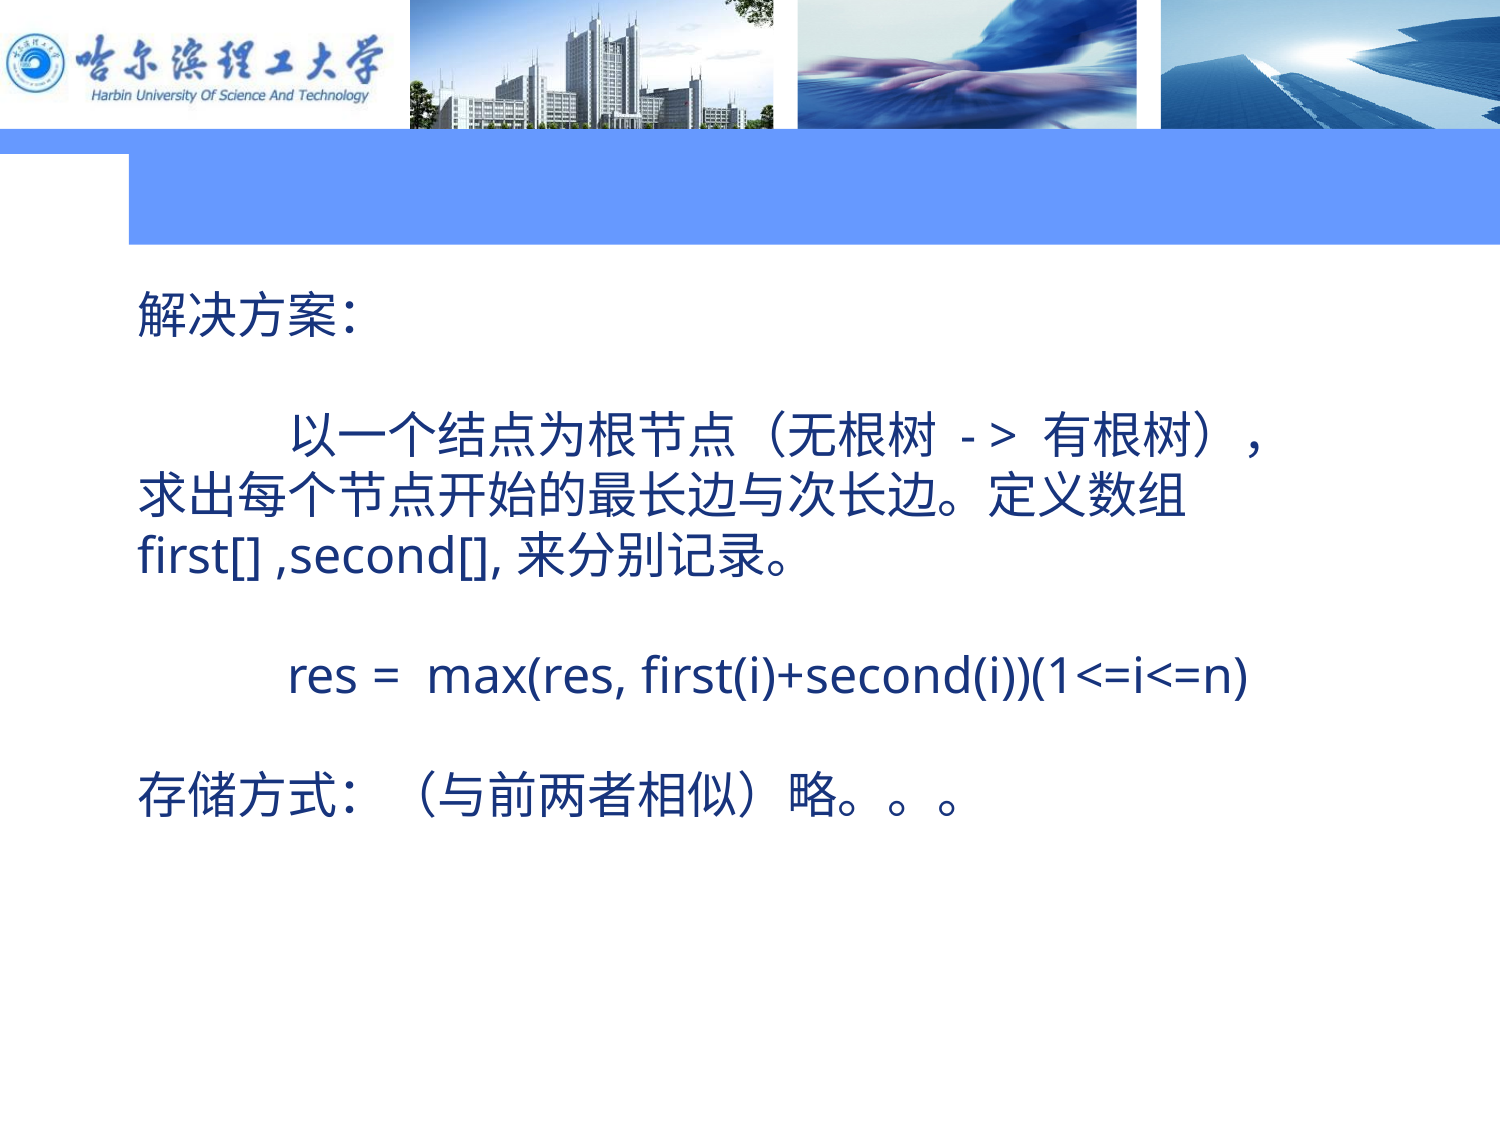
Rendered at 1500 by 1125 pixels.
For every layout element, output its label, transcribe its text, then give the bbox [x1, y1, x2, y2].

text_box 解决方案： 以一个结点为根节点（无根树 - > 有根树），求出每个节点开始的最长边与次长边。定义数组first[] ,second[],来分别记录。 res = max(res, first(i)+second(i))(1<=i<=n) 存储方式：（与前两者相似）略。。。 [122, 276, 1306, 832]
picture [797, 0, 1137, 128]
picture [1160, 0, 1500, 128]
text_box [674, 544, 826, 581]
picture [0, 0, 399, 125]
picture [410, 0, 774, 129]
